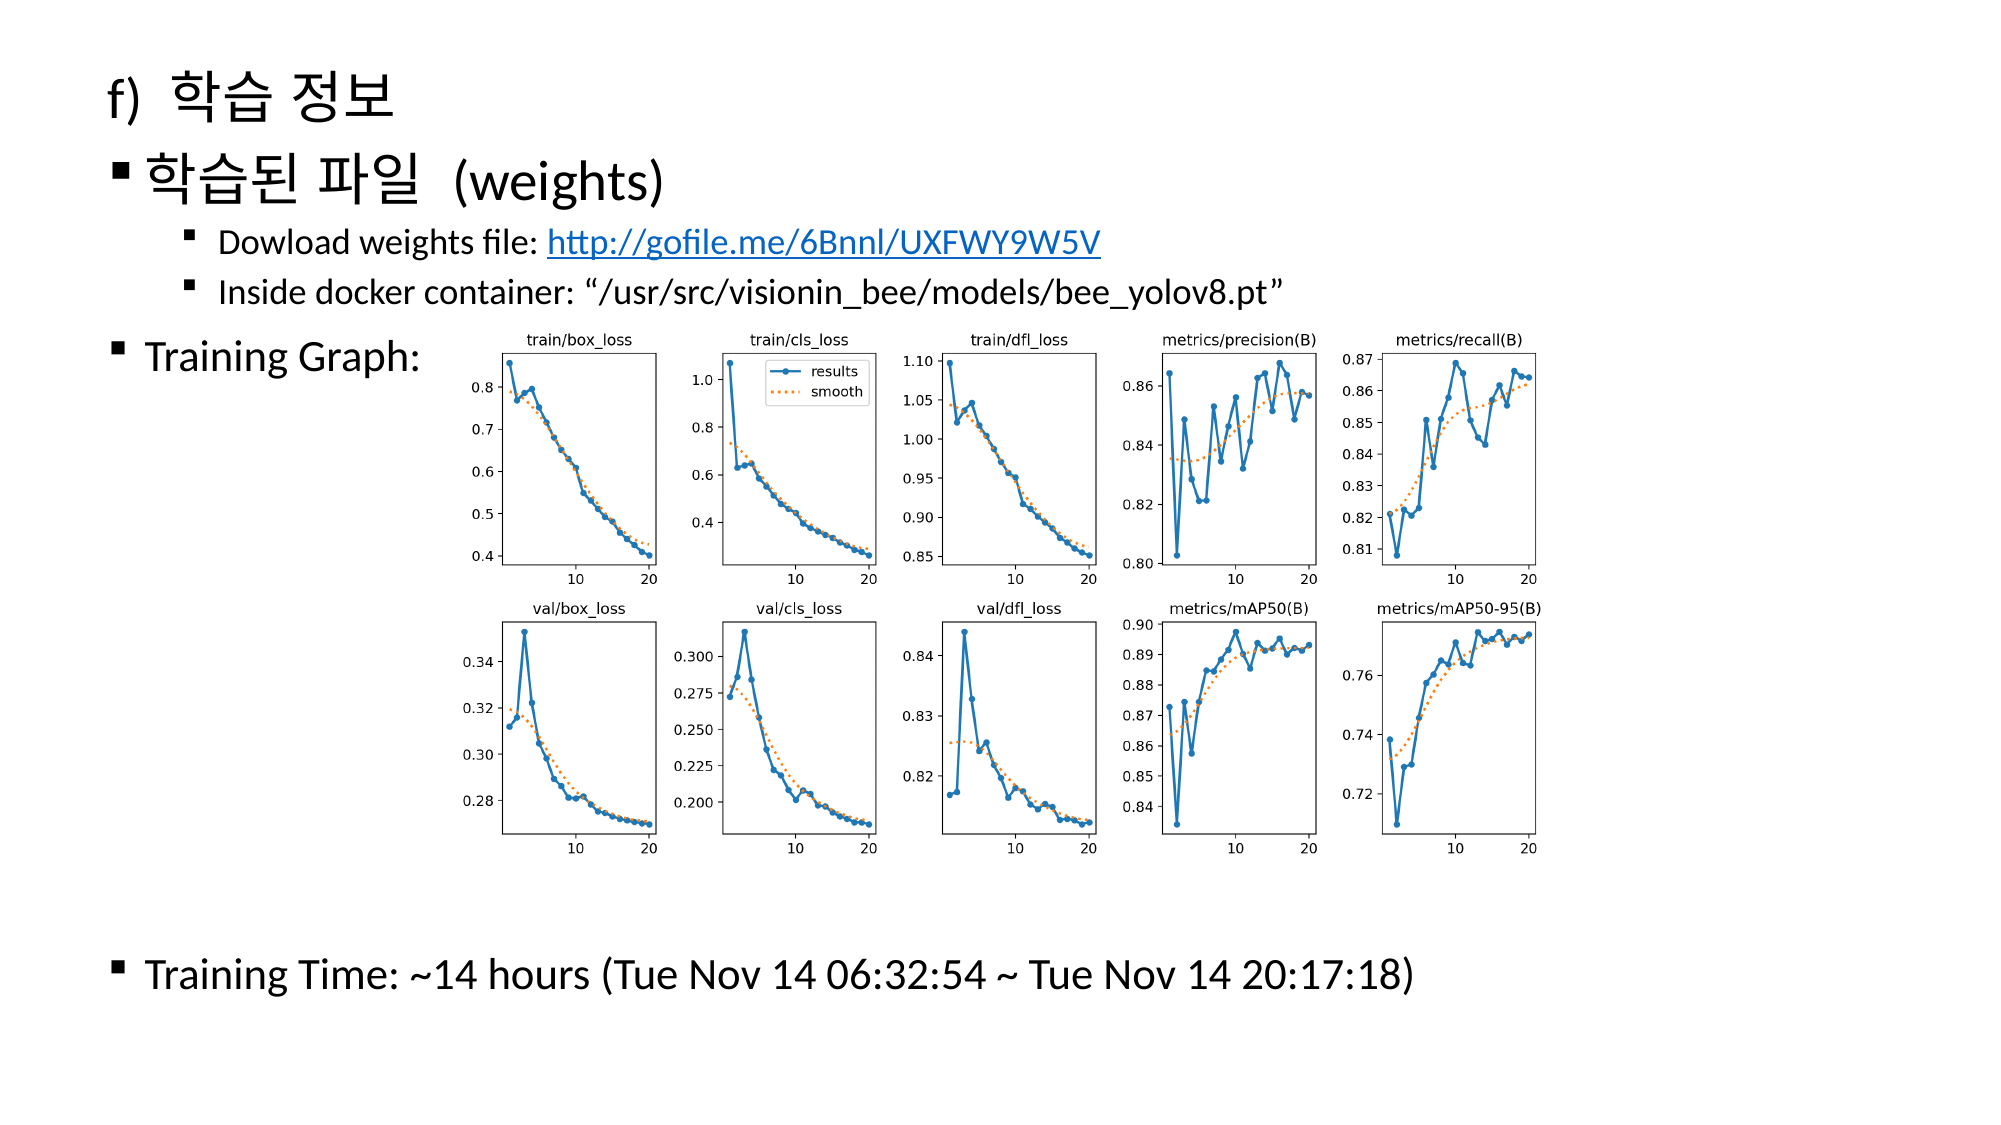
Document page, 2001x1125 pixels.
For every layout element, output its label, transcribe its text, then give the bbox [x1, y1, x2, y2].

list f) 학습 정보 학습된 파일 (weights) Dowload weights file: http://gofile.me/6Bnnl/UXFWY9W5V Inside docker container: “/usr/src/visionin_bee/models/bee_yolov8.pt” Training Graph: Training Time: ~14 hours (Tue Nov 14 06:32:54 ~ Tue Nov 14 20:17:18) [92, 61, 1863, 1014]
picture [447, 318, 1553, 871]
